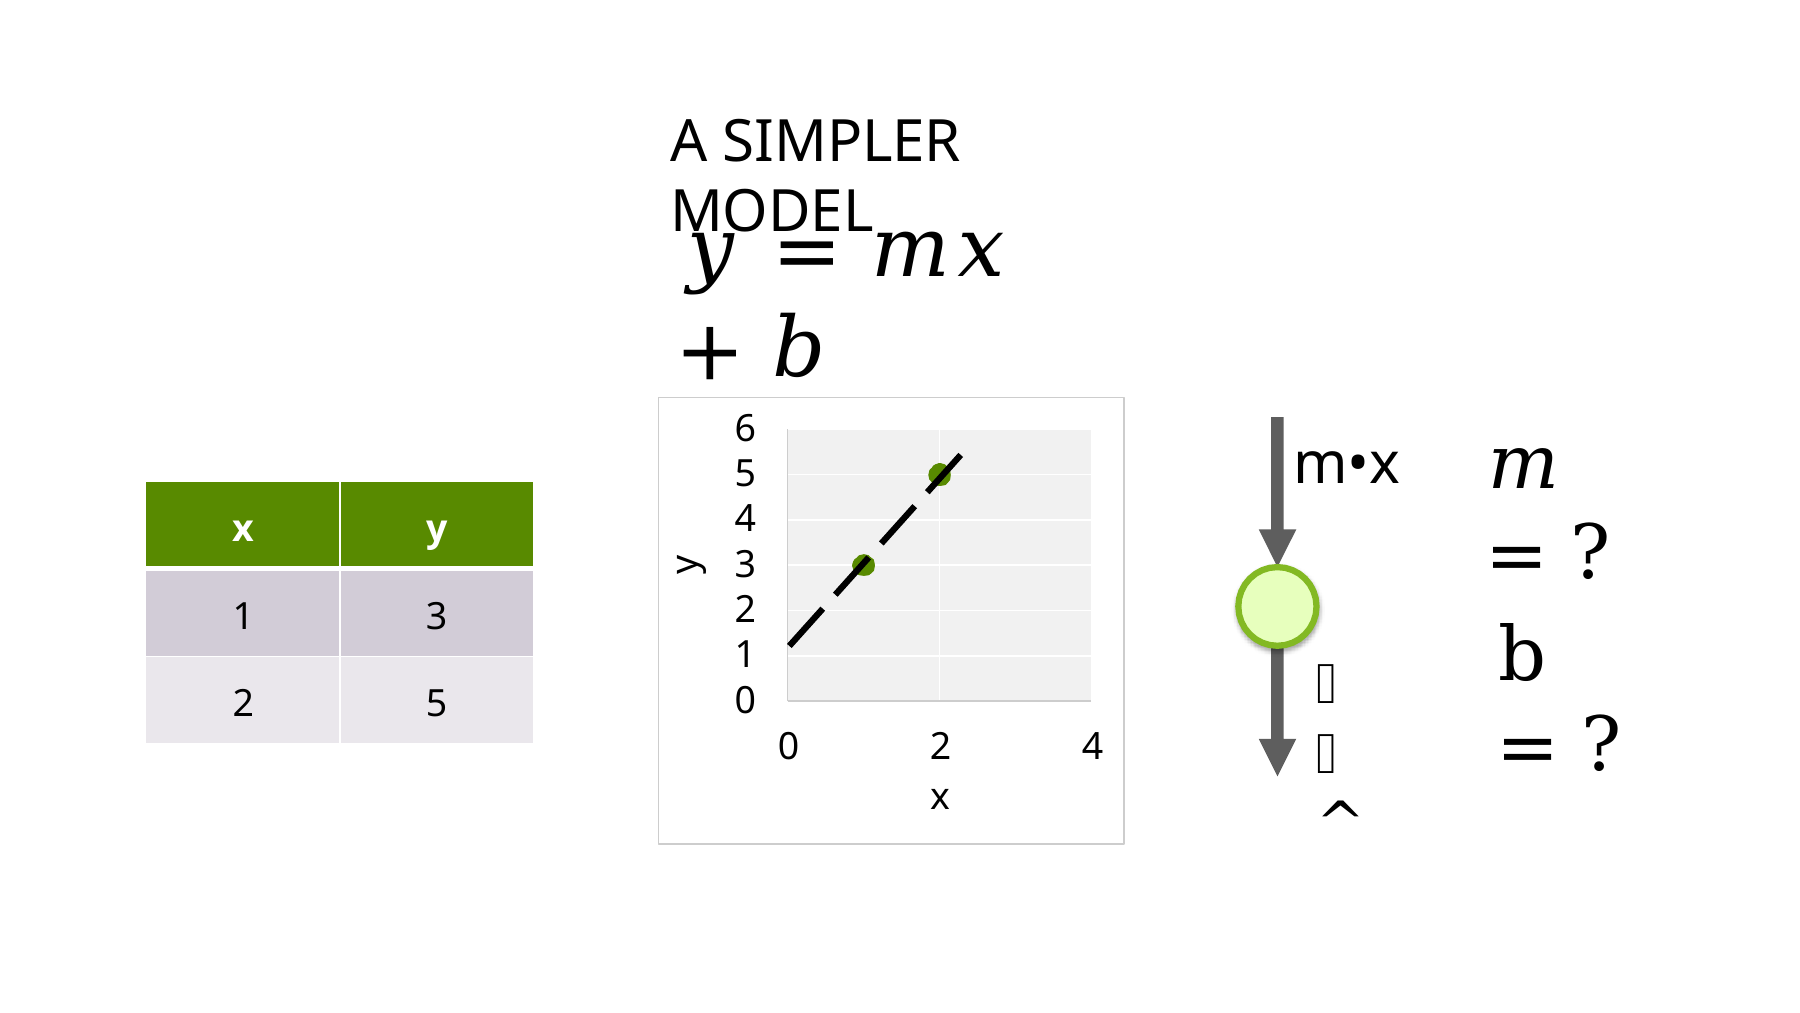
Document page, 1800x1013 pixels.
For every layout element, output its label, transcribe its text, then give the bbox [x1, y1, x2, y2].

text_box 𝑚 = ? [1485, 411, 1680, 594]
text_box b = ? [1496, 603, 1668, 786]
table_cell 2 [146, 657, 339, 743]
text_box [1227, 560, 1327, 660]
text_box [657, 396, 1126, 845]
table_cell 5 [341, 657, 533, 743]
text_box m•x [1291, 423, 1404, 496]
text_box A SIMPLER MODEL [668, 101, 1132, 244]
table_cell 3 [341, 571, 533, 656]
table_header x [146, 482, 339, 566]
text_box [1258, 669, 1297, 777]
text_box 𝑦^ [1314, 642, 1350, 855]
table_cell 1 [146, 571, 339, 656]
text_box [1258, 417, 1297, 559]
table_header y [341, 482, 533, 566]
title 𝑦 = 𝑚𝑥 + 𝑏 [675, 191, 1098, 394]
